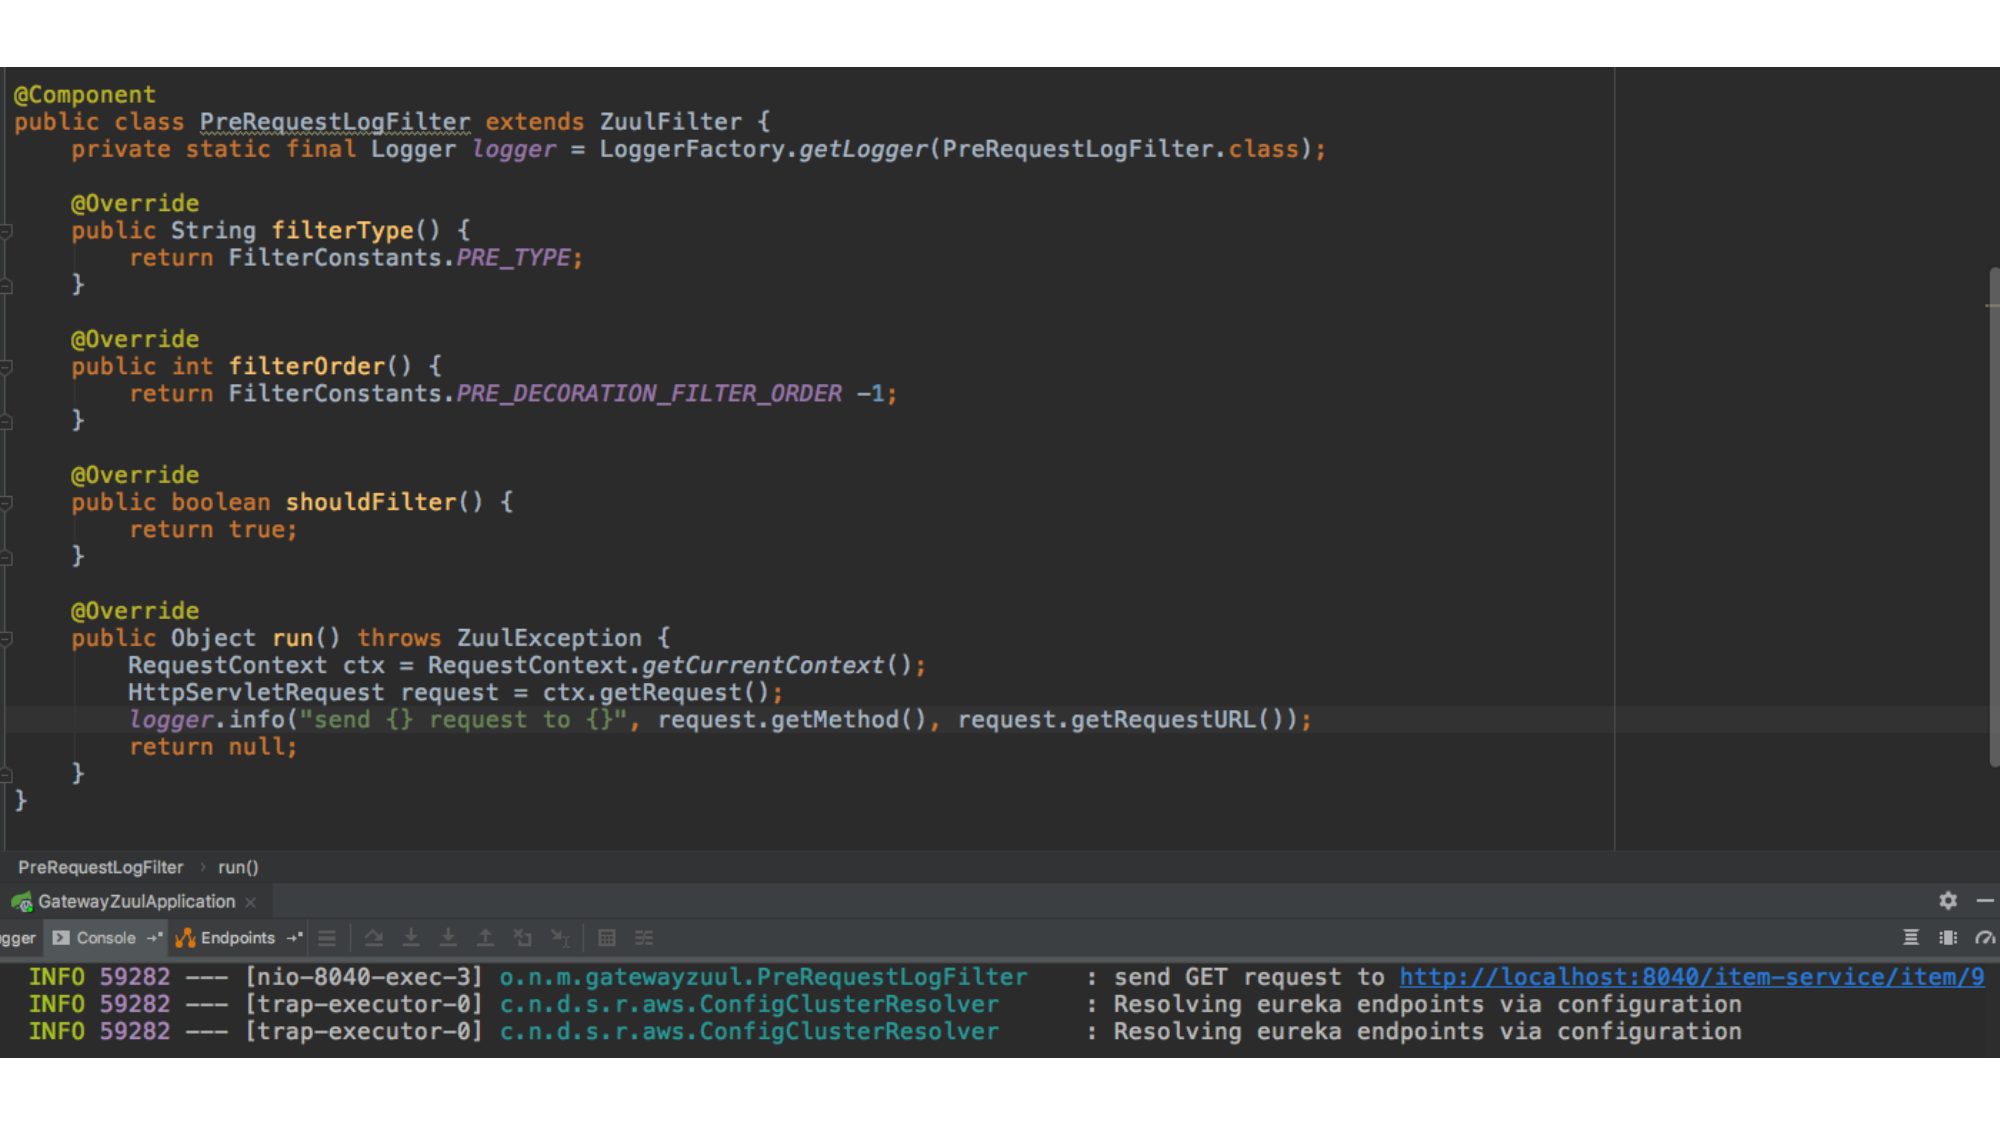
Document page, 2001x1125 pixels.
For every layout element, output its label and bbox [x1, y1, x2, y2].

picture [0, 67, 2000, 1058]
